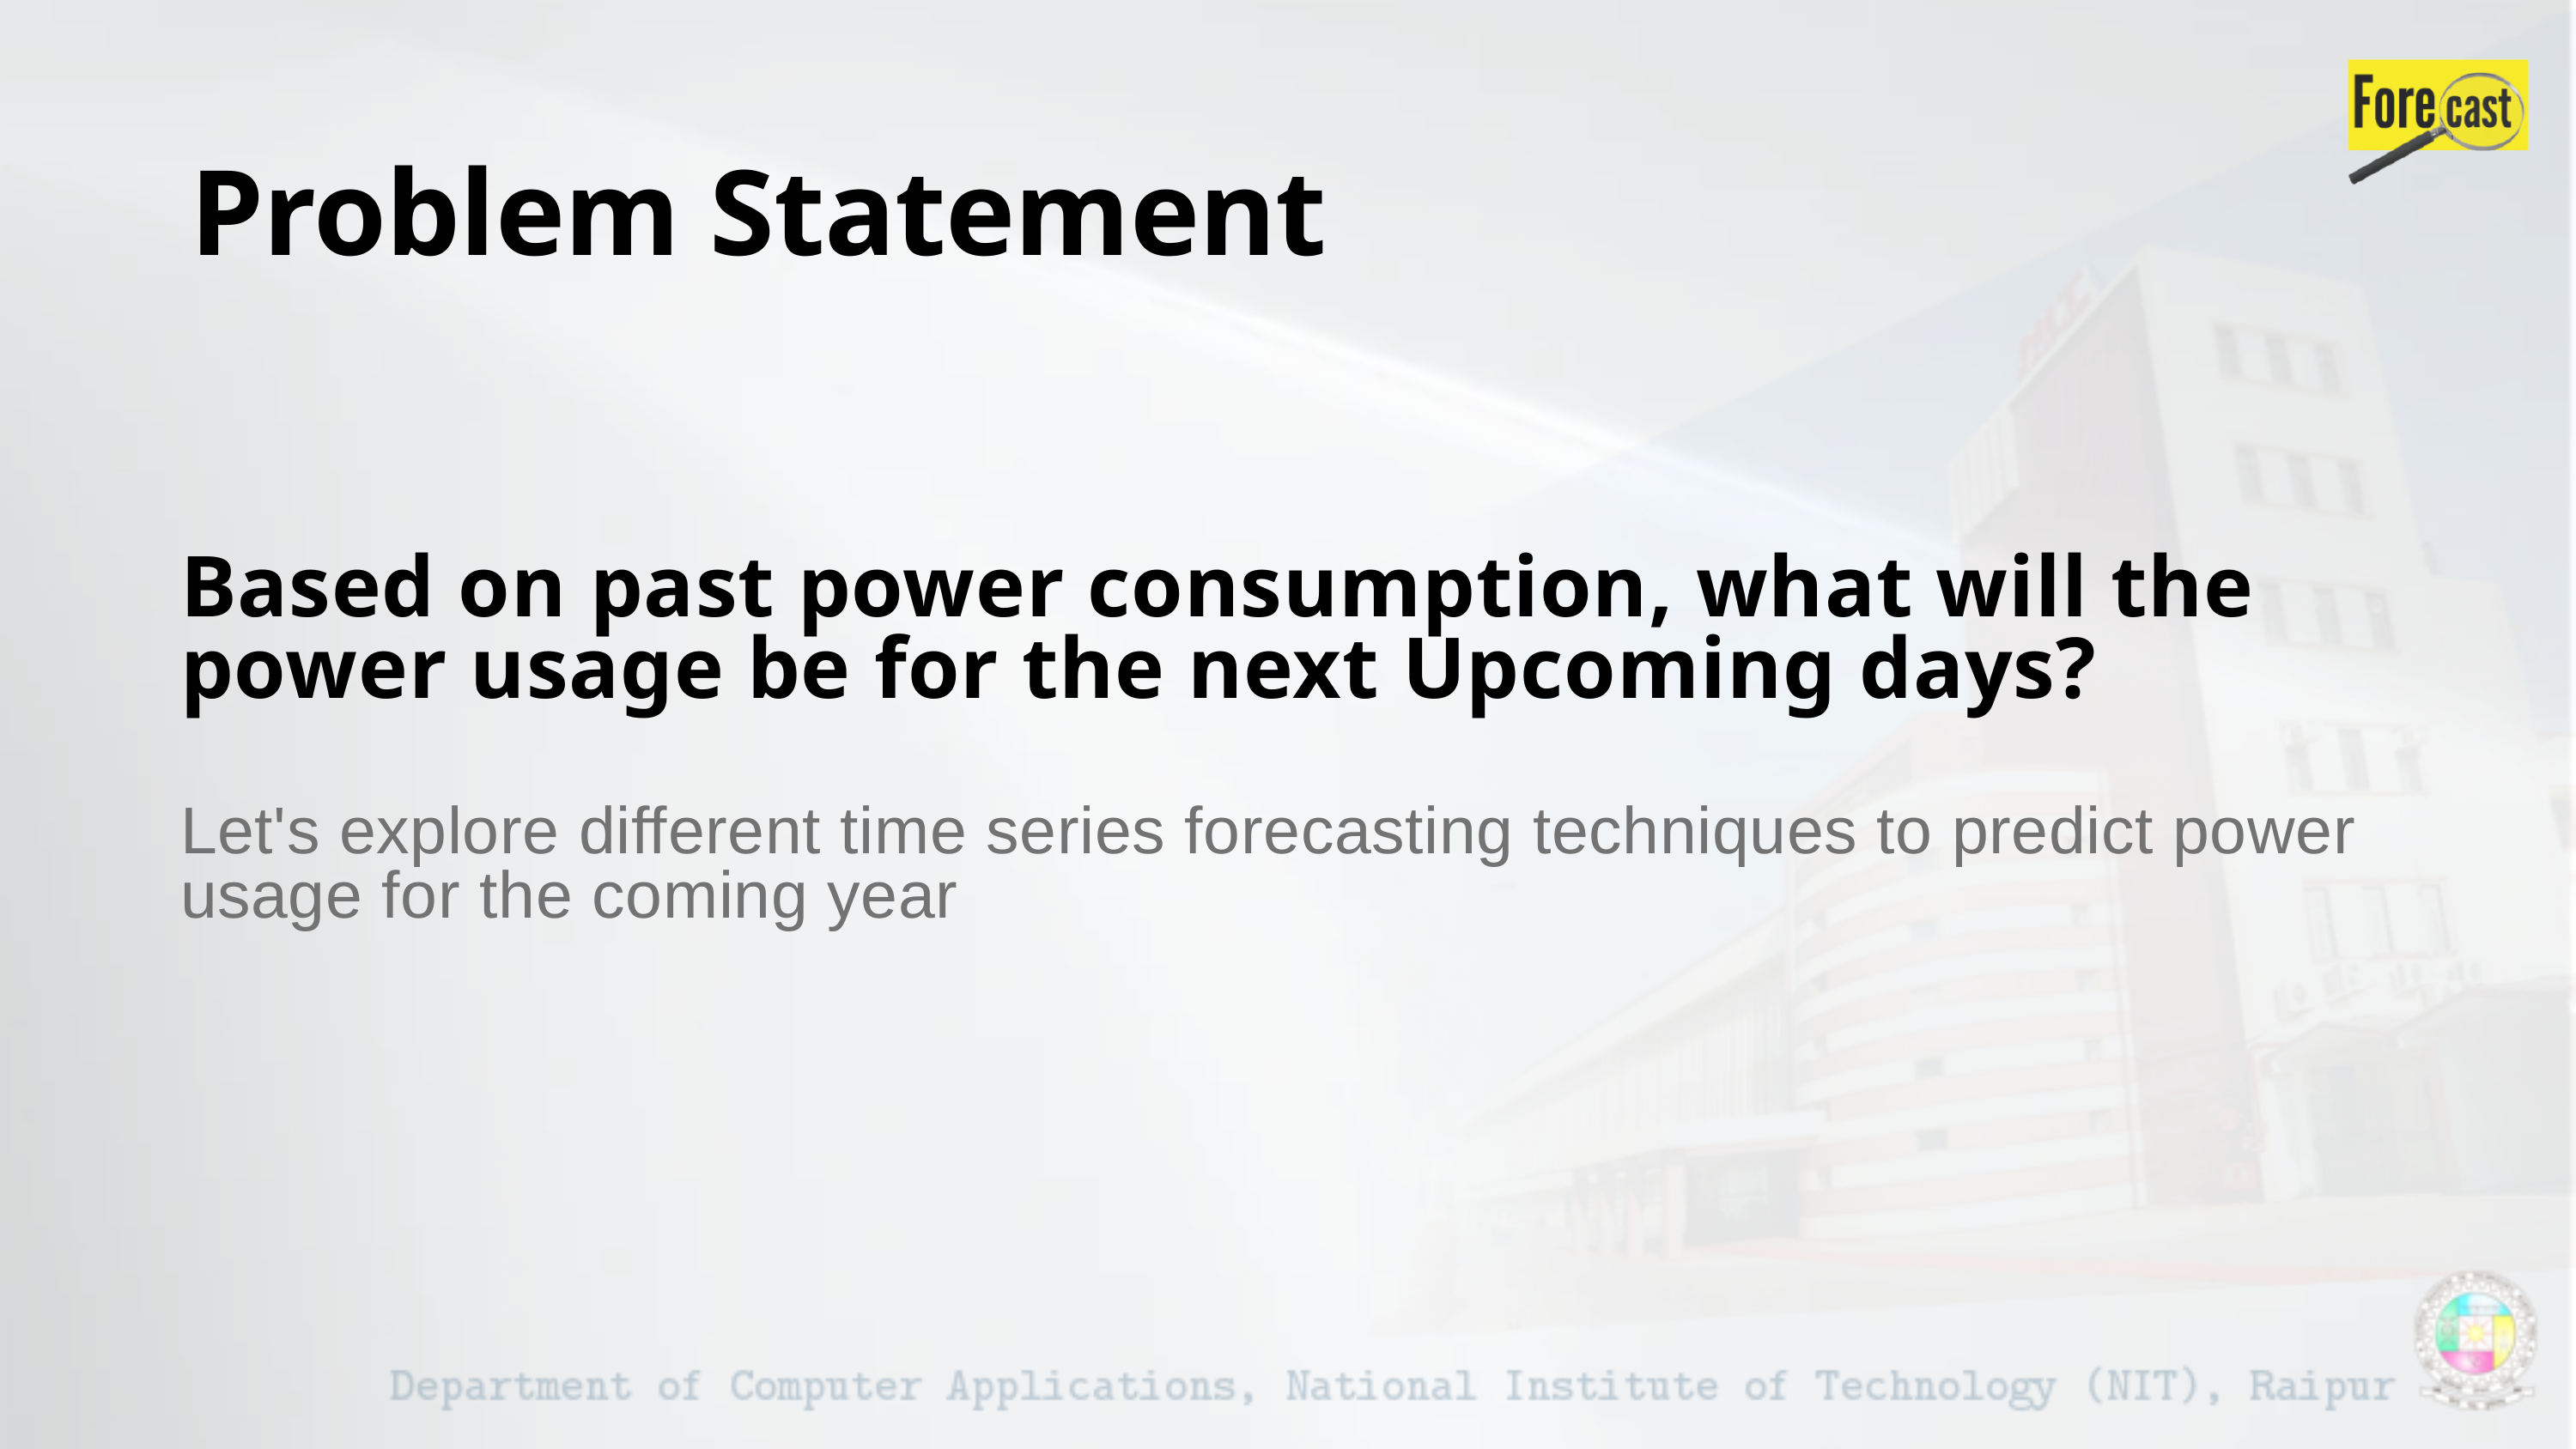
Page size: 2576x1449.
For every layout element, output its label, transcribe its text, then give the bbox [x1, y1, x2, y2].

text_box [2321, 43, 2541, 189]
text_box Let's explore different time series forecasting techniques to predict power usage for the coming year [179, 803, 2396, 932]
text_box Problem Statement [190, 151, 2386, 280]
text_box [0, 0, 2576, 1449]
text_box Based on past power consumption, what will the power usage be for the next Upcoming days? [179, 552, 2396, 716]
